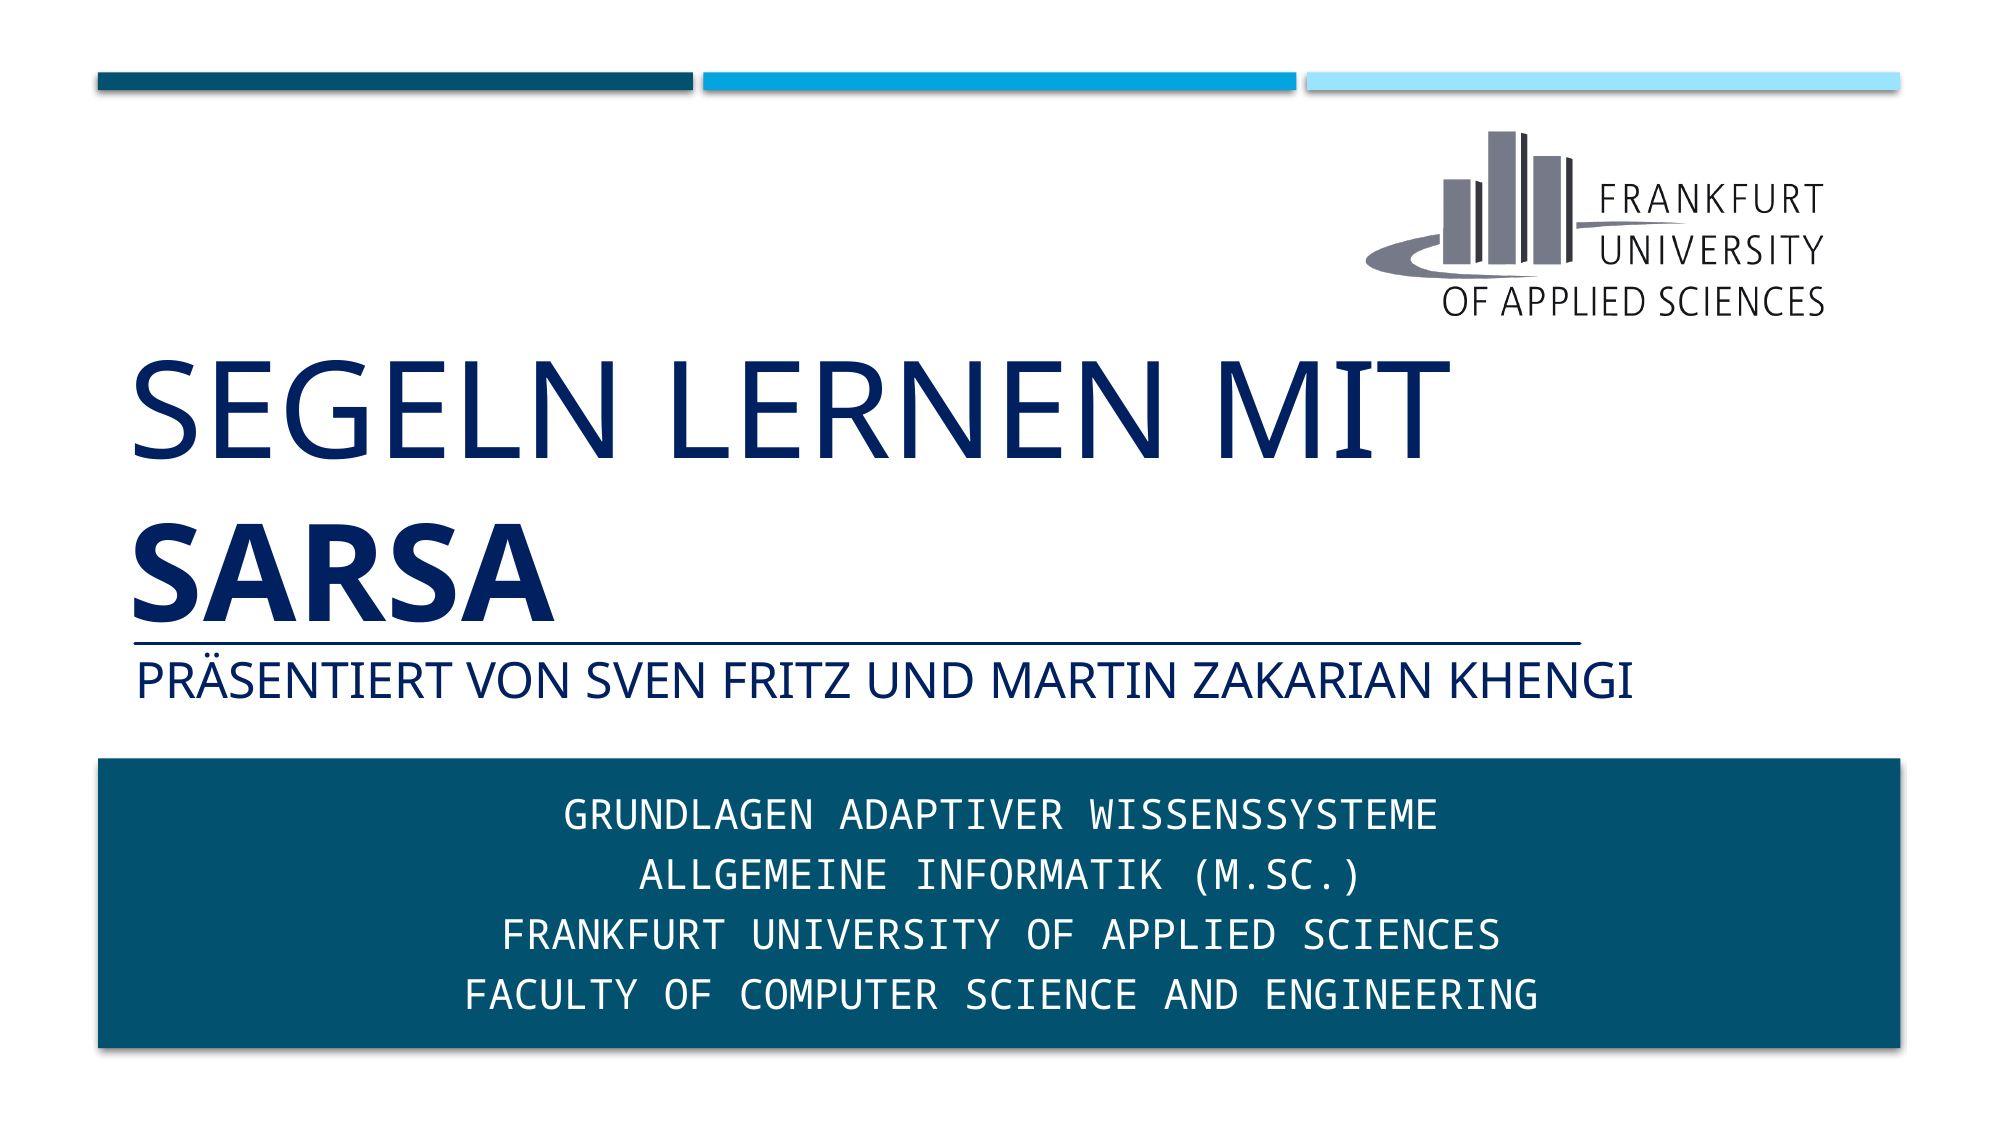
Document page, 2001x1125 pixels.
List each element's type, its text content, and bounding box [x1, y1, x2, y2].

text_box Präsentiert von Sven fritz und Martin Zakarian Khengi [120, 640, 1895, 721]
picture [1323, 87, 1865, 359]
title Segeln lernen mit sarsa [113, 211, 1889, 656]
text_box Grundlagen adaptiver Wissenssysteme Allgemeine informatik (M.Sc.) Frankfurt University of Applied Sciences Faculty of Computer Science and Engineering [113, 759, 1889, 1037]
